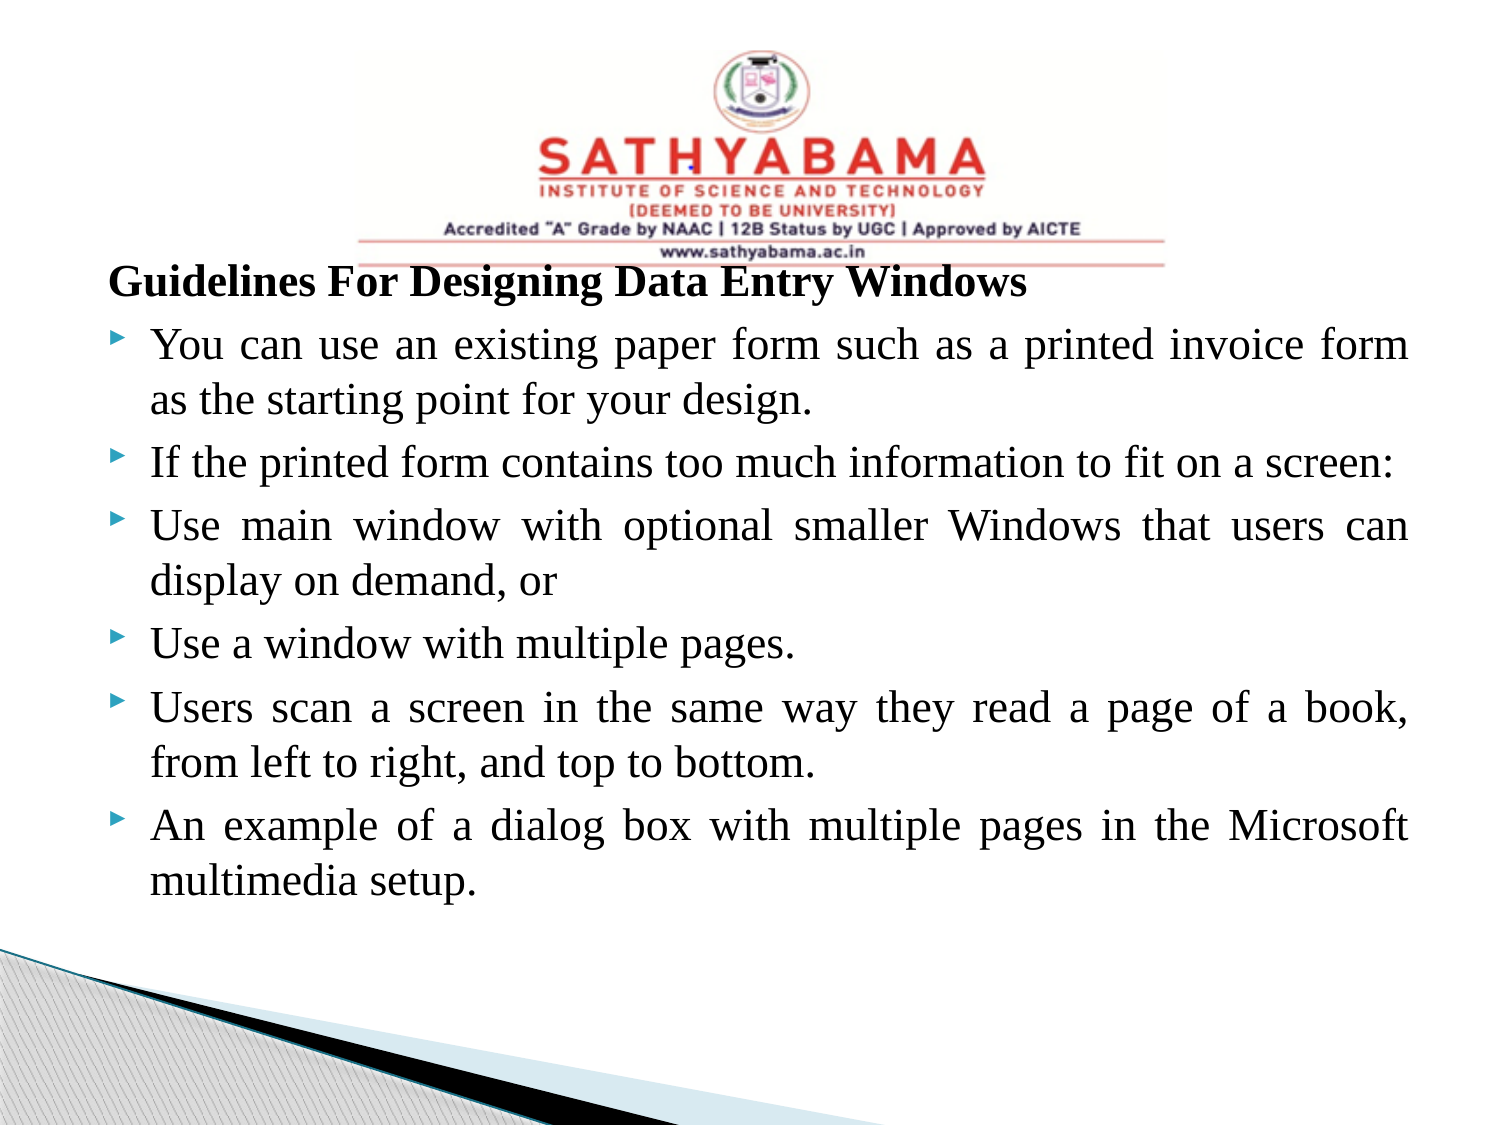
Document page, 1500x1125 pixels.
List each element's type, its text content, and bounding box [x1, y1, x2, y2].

list Guidelines For Designing Data Entry Windows You can use an existing paper form such as a printed invoice form as the starting point for your design. If the printed form contains too much information to fit on a screen: Use main window with optional smaller Windows that users can display on demand, or Use a window with multiple pages. Users scan a screen in the same way they read a page of a book, from left to right, and top to bottom. An example of a dialog box with multiple pages in the Microsoft multimedia setup. [75, 243, 1425, 986]
picture [324, 50, 1213, 243]
